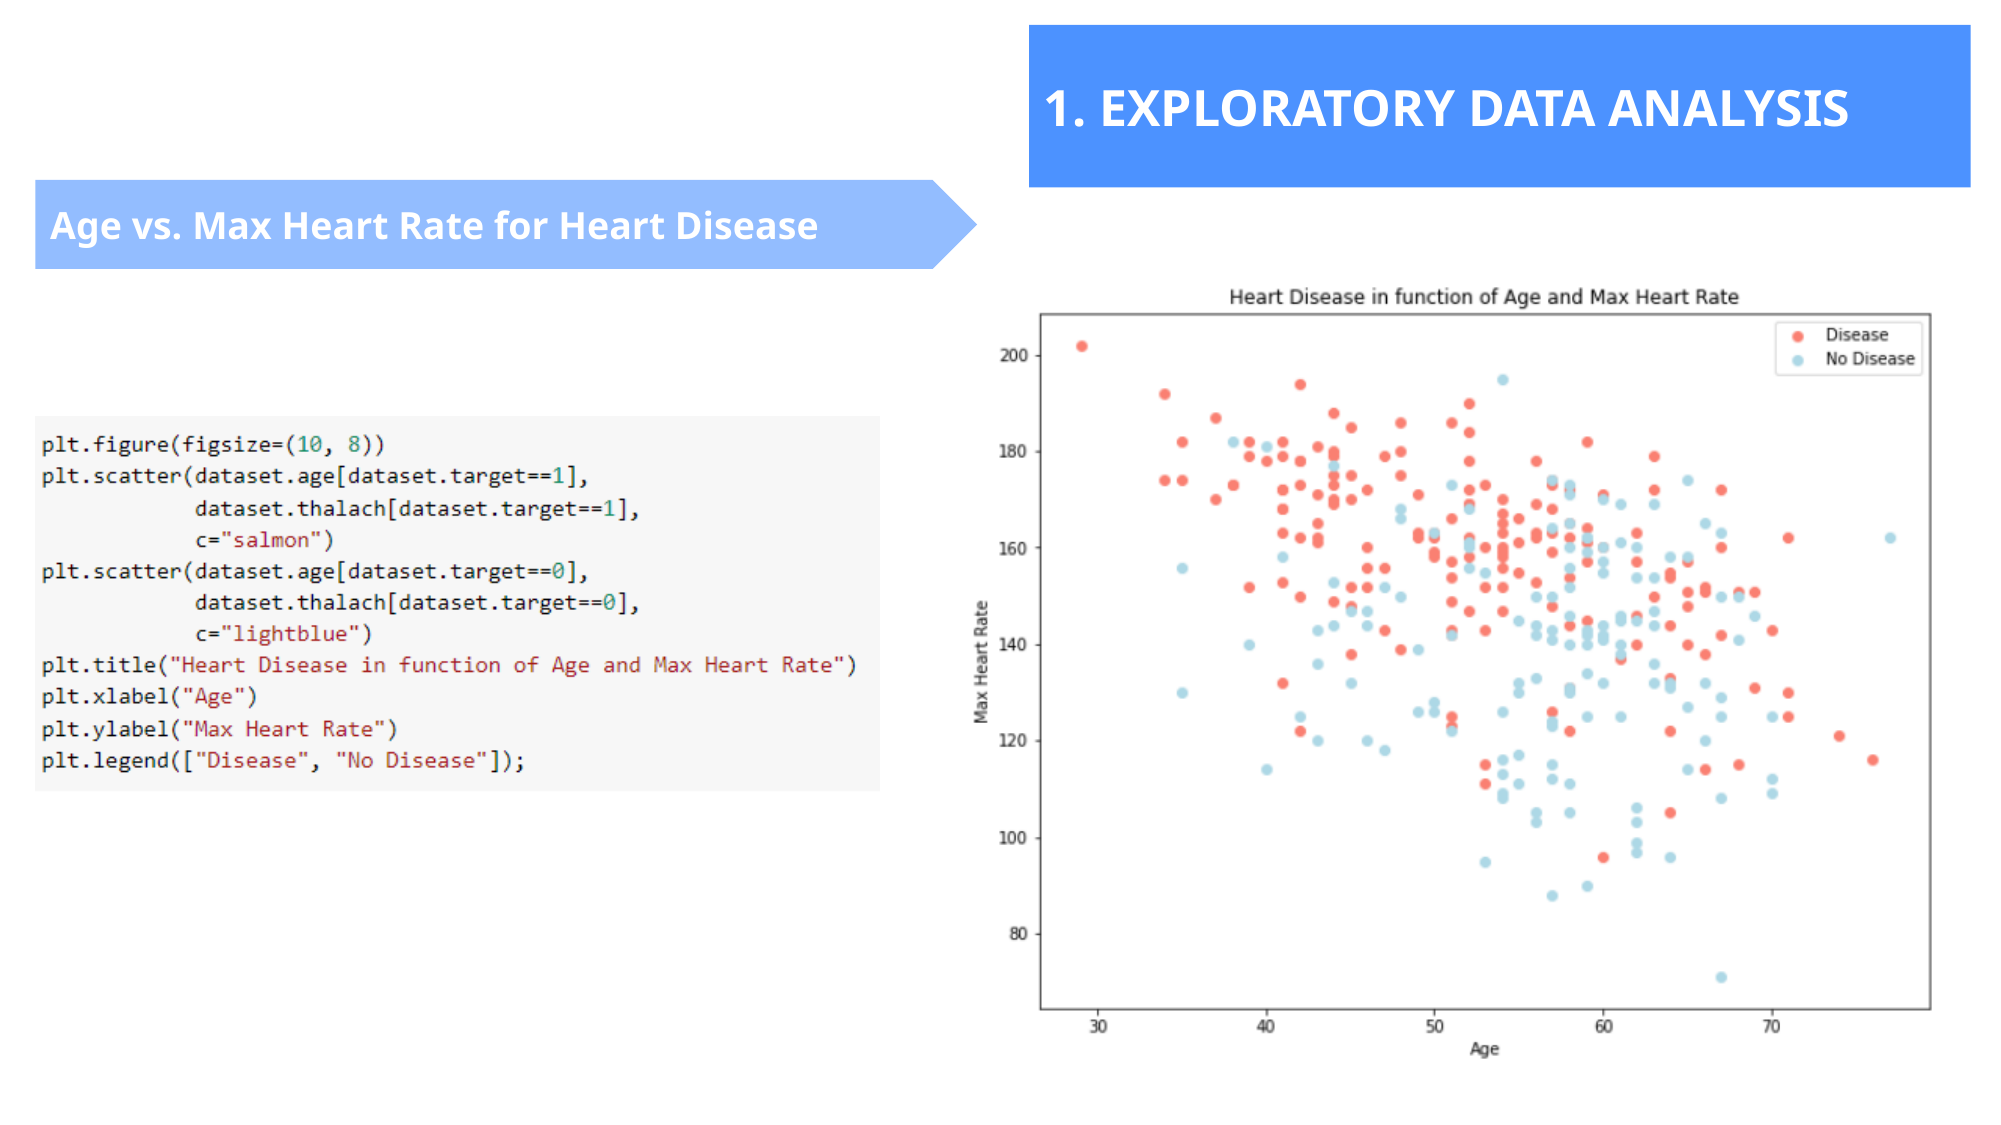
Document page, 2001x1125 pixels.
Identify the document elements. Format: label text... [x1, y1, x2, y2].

picture [35, 416, 880, 796]
picture [959, 268, 1971, 1074]
text_box Age vs. Max Heart Rate for Heart Disease [34, 178, 979, 271]
text_box 1. EXPLORATORY DATA ANALYSIS [1028, 24, 1972, 188]
